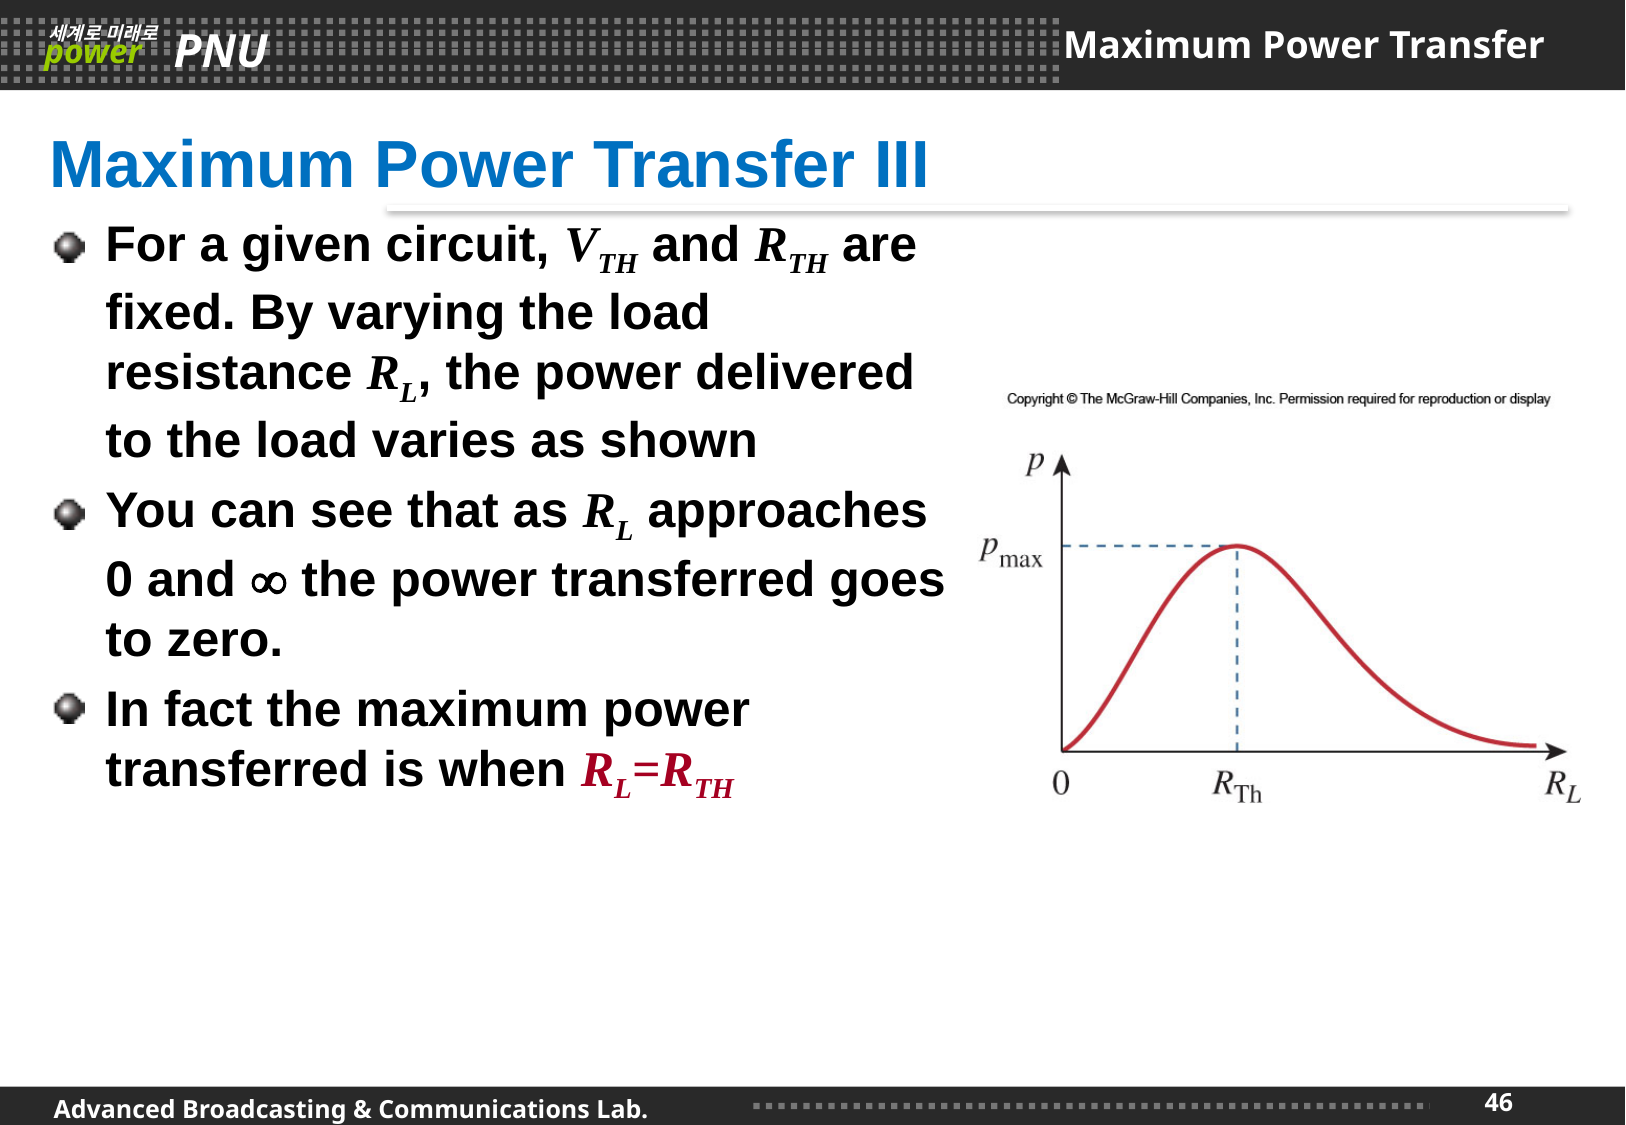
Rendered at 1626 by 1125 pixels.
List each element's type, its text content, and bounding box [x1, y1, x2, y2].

picture [977, 392, 1582, 804]
list Maximum Power Transfer III For a given circuit, VTH and RTH are fixed. By varying the load resistance RL, the power delivered to the load varies as shown You can see that as RL approaches 0 and  the power transferred goes to zero. In fact the maximum power transferred is when RL=RTH [34, 113, 978, 1083]
title Maximum Power Transfer [0, 0, 1625, 89]
picture [49, 227, 85, 263]
picture [49, 688, 85, 724]
picture [49, 494, 85, 530]
